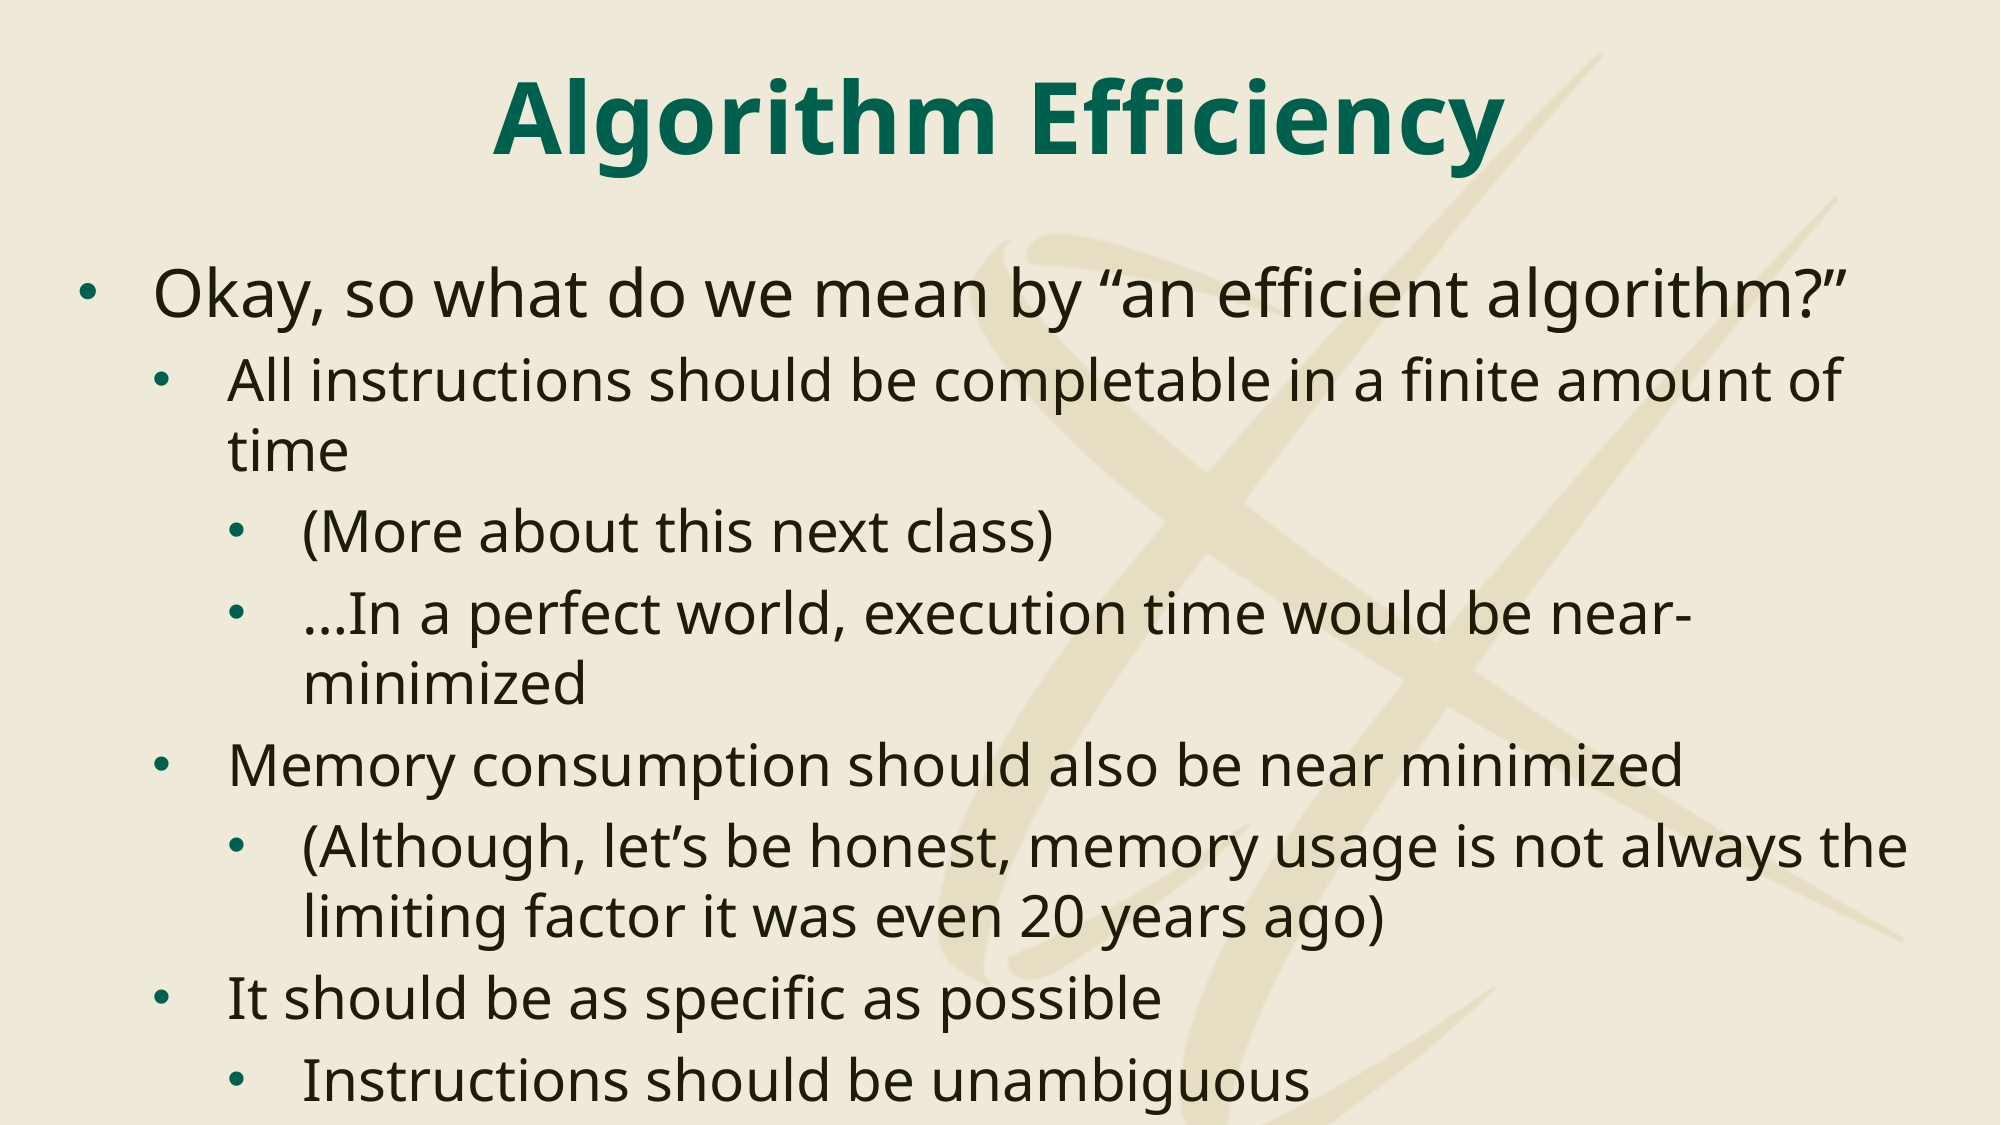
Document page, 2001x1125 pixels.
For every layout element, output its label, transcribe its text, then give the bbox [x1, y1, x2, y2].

title Algorithm Efficiency [51, 0, 938, 244]
picture [938, 0, 1949, 1125]
text_box Okay, so what do we mean by “an efficient algorithm?” All instructions should be completable in a finite amount of time (More about this next class) …In a perfect world, execution time would be near-minimized Memory consumption should also be near minimized (Although, let’s be honest, memory usage is not always the limiting factor it was even 20 years ago) It should be as specific as possible Instructions should be unambiguous Necessary inputs would be clear and outputs useful [62, 243, 938, 1125]
